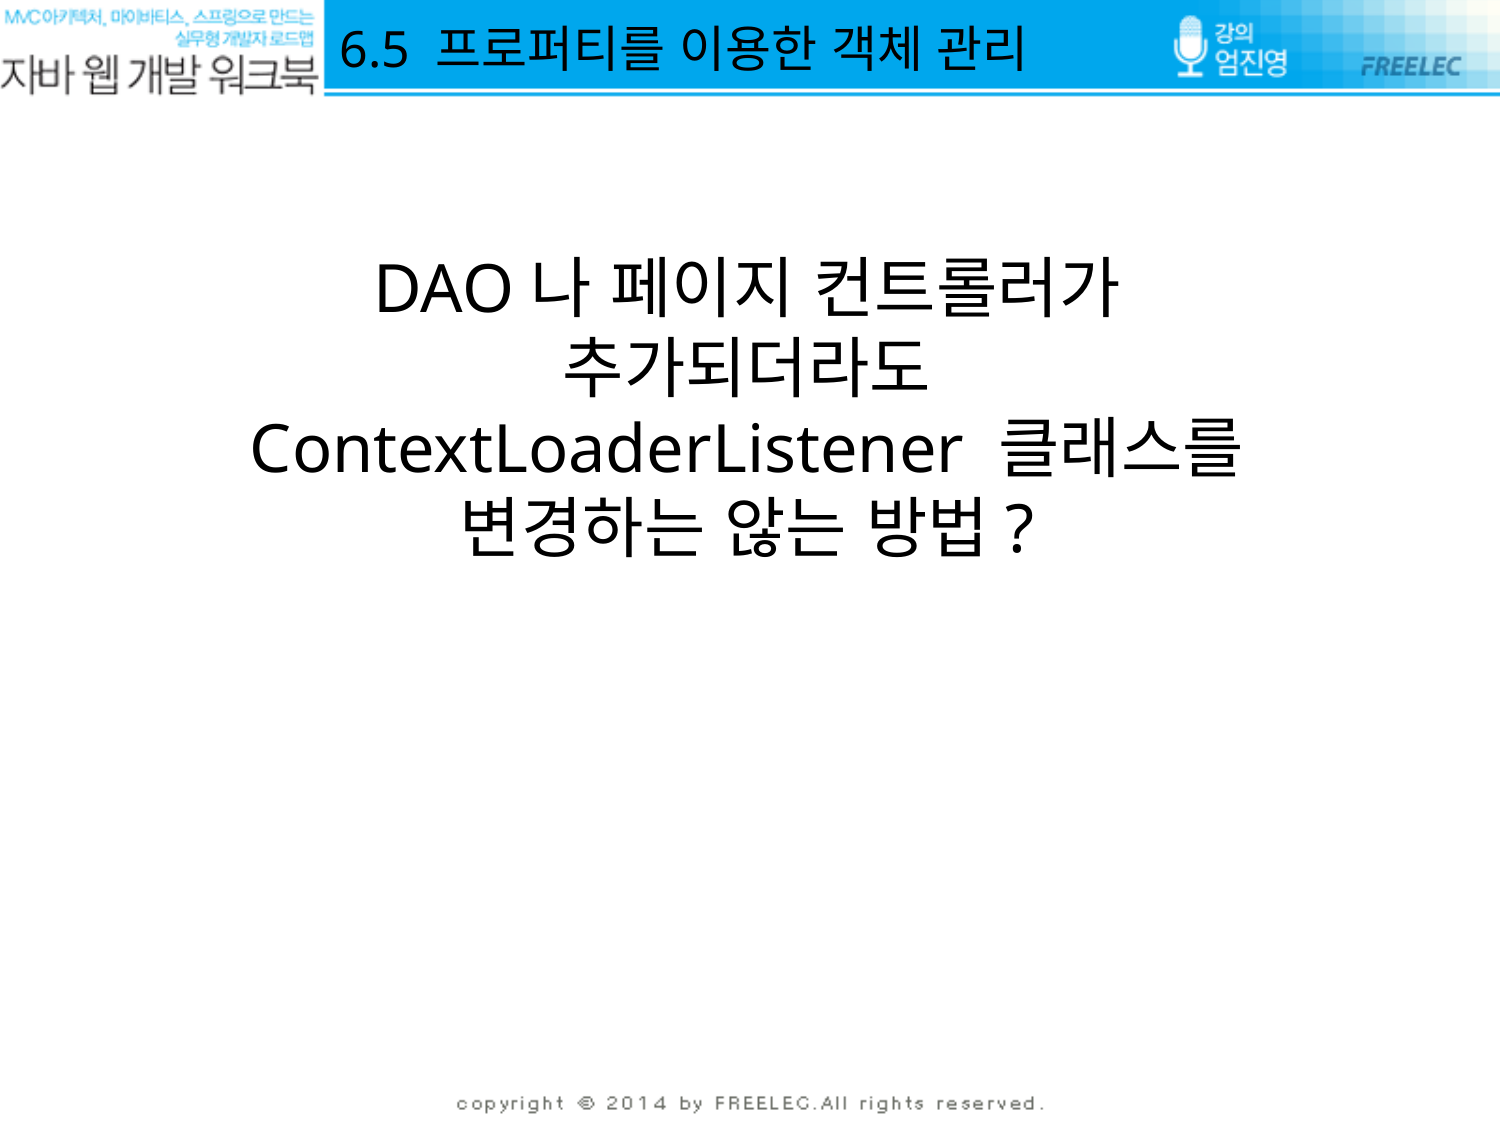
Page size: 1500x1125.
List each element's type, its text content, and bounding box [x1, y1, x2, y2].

text_box 6.5 프로퍼티를 이용한 객체 관리 [324, 0, 1443, 95]
picture [0, 0, 1500, 1125]
title DAO나 페이지 컨트롤러가 추가되더라도 ContextLoaderListener 클래스를 변경하는 않는 방법? [178, 328, 1316, 483]
